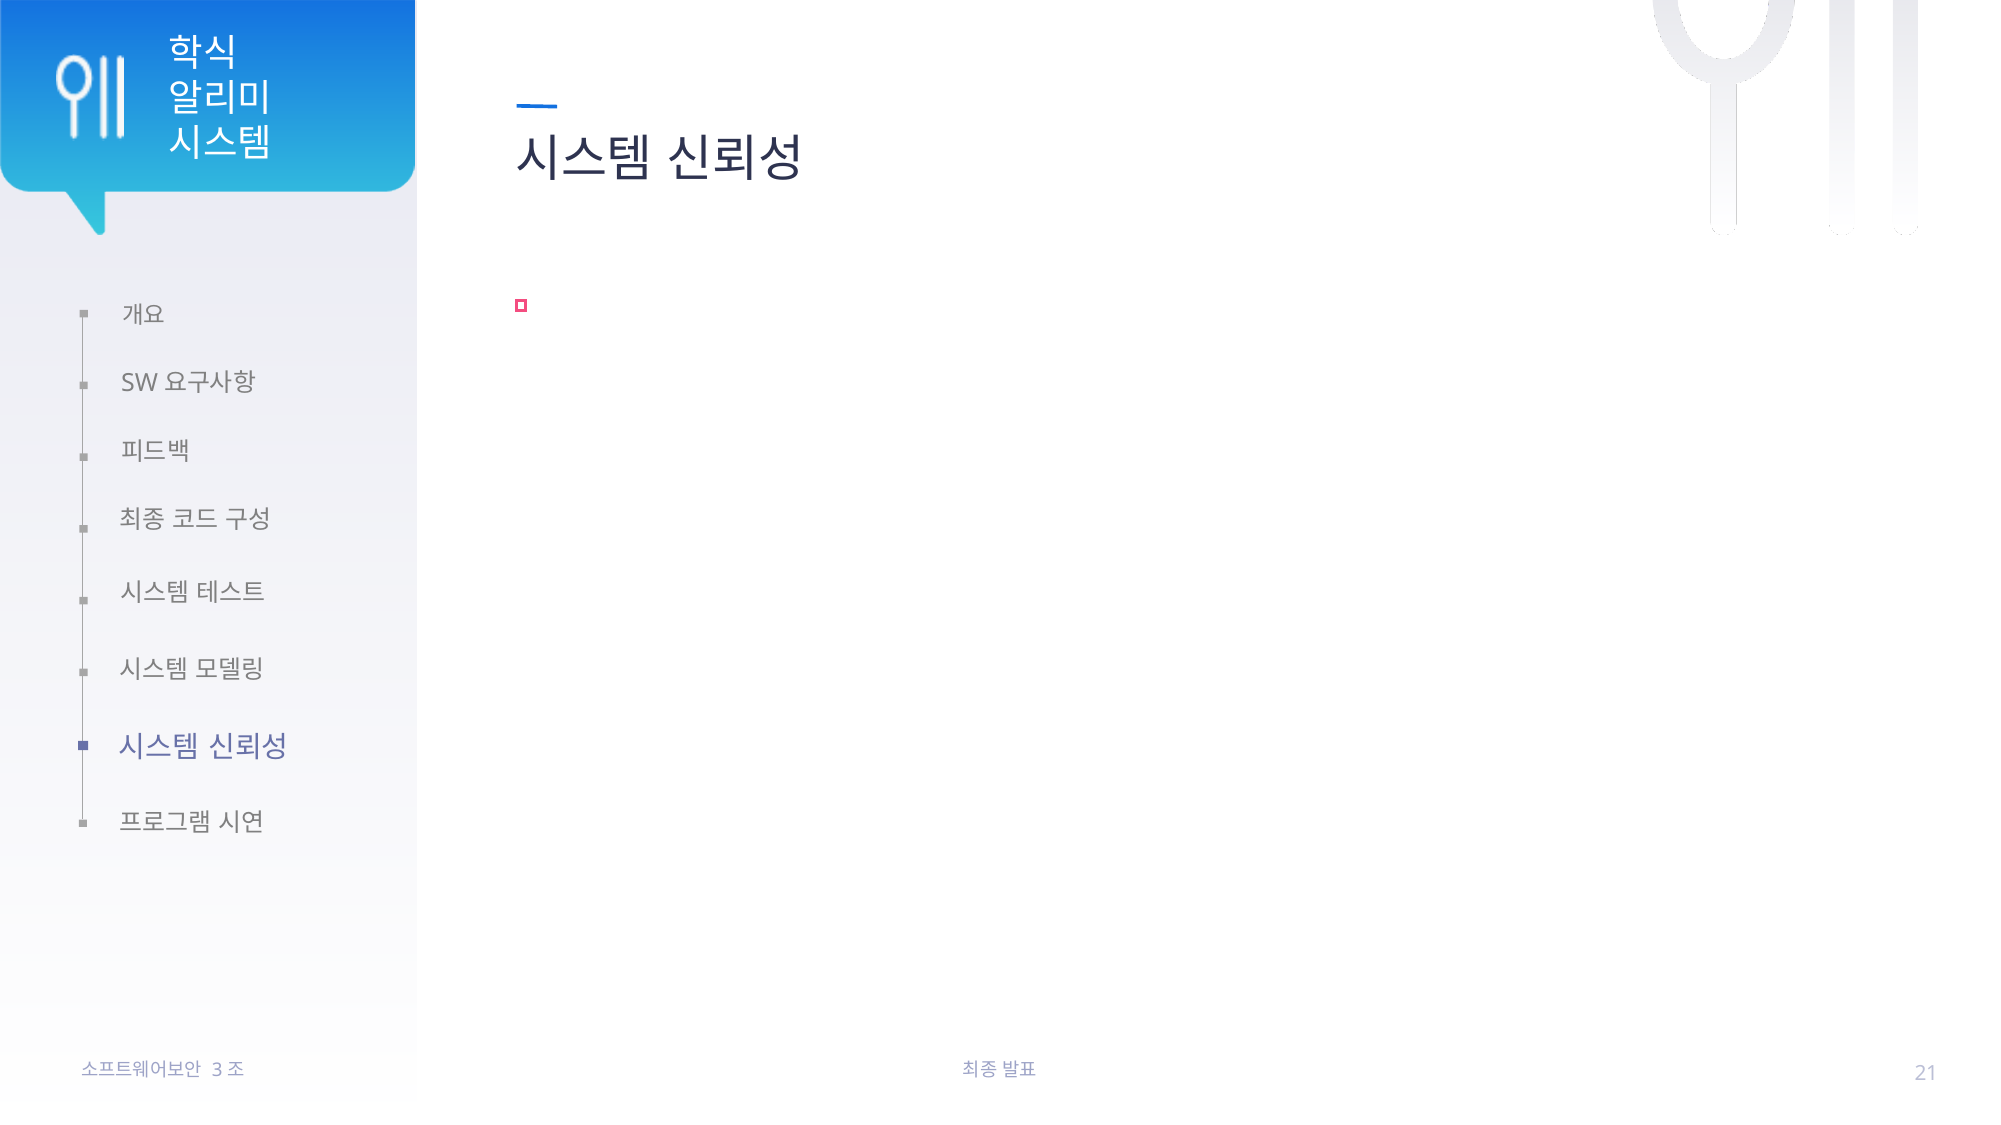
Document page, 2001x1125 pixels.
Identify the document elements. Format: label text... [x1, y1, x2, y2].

picture [0, 0, 415, 235]
slide_number 21 [1503, 1042, 1954, 1103]
title 시스템 신뢰성 [500, 112, 1500, 209]
text_box [515, 300, 527, 311]
picture [1652, 0, 1918, 235]
